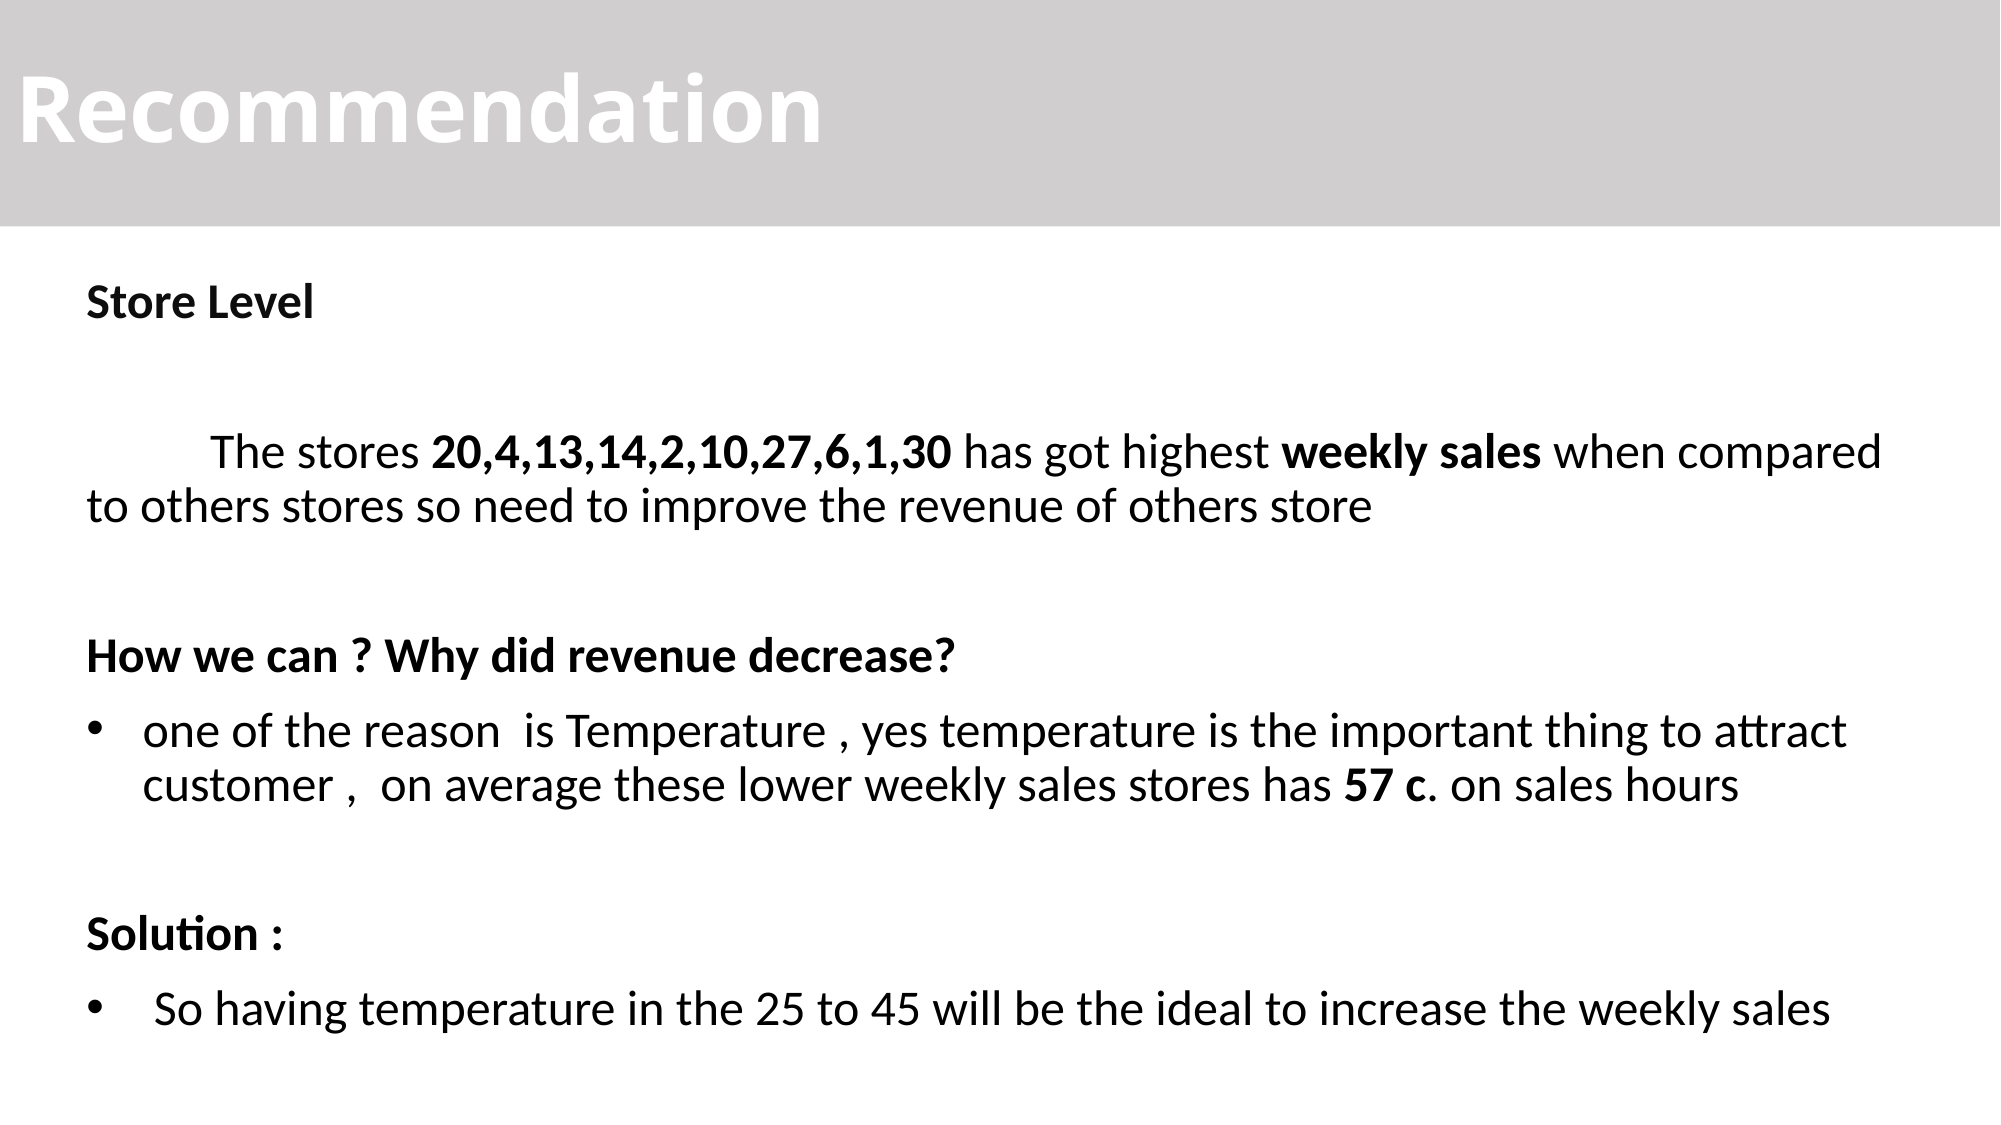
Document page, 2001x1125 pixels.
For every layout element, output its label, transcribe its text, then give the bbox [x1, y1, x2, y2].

subtitle Store Level The stores 20,4,13,14,2,10,27,6,1,30 has got highest weekly sales when compared to others stores so need to improve the revenue of others store How we can ? Why did revenue decrease? one of the reason is Temperature , yes temperature is the important thing to attract customer , on average these lower weekly sales stores has 57 c. on sales hours Solution : So having temperature in the 25 to 45 will be the ideal to increase the weekly sales [71, 268, 1929, 1073]
text_box Recommendation [0, 0, 2000, 227]
